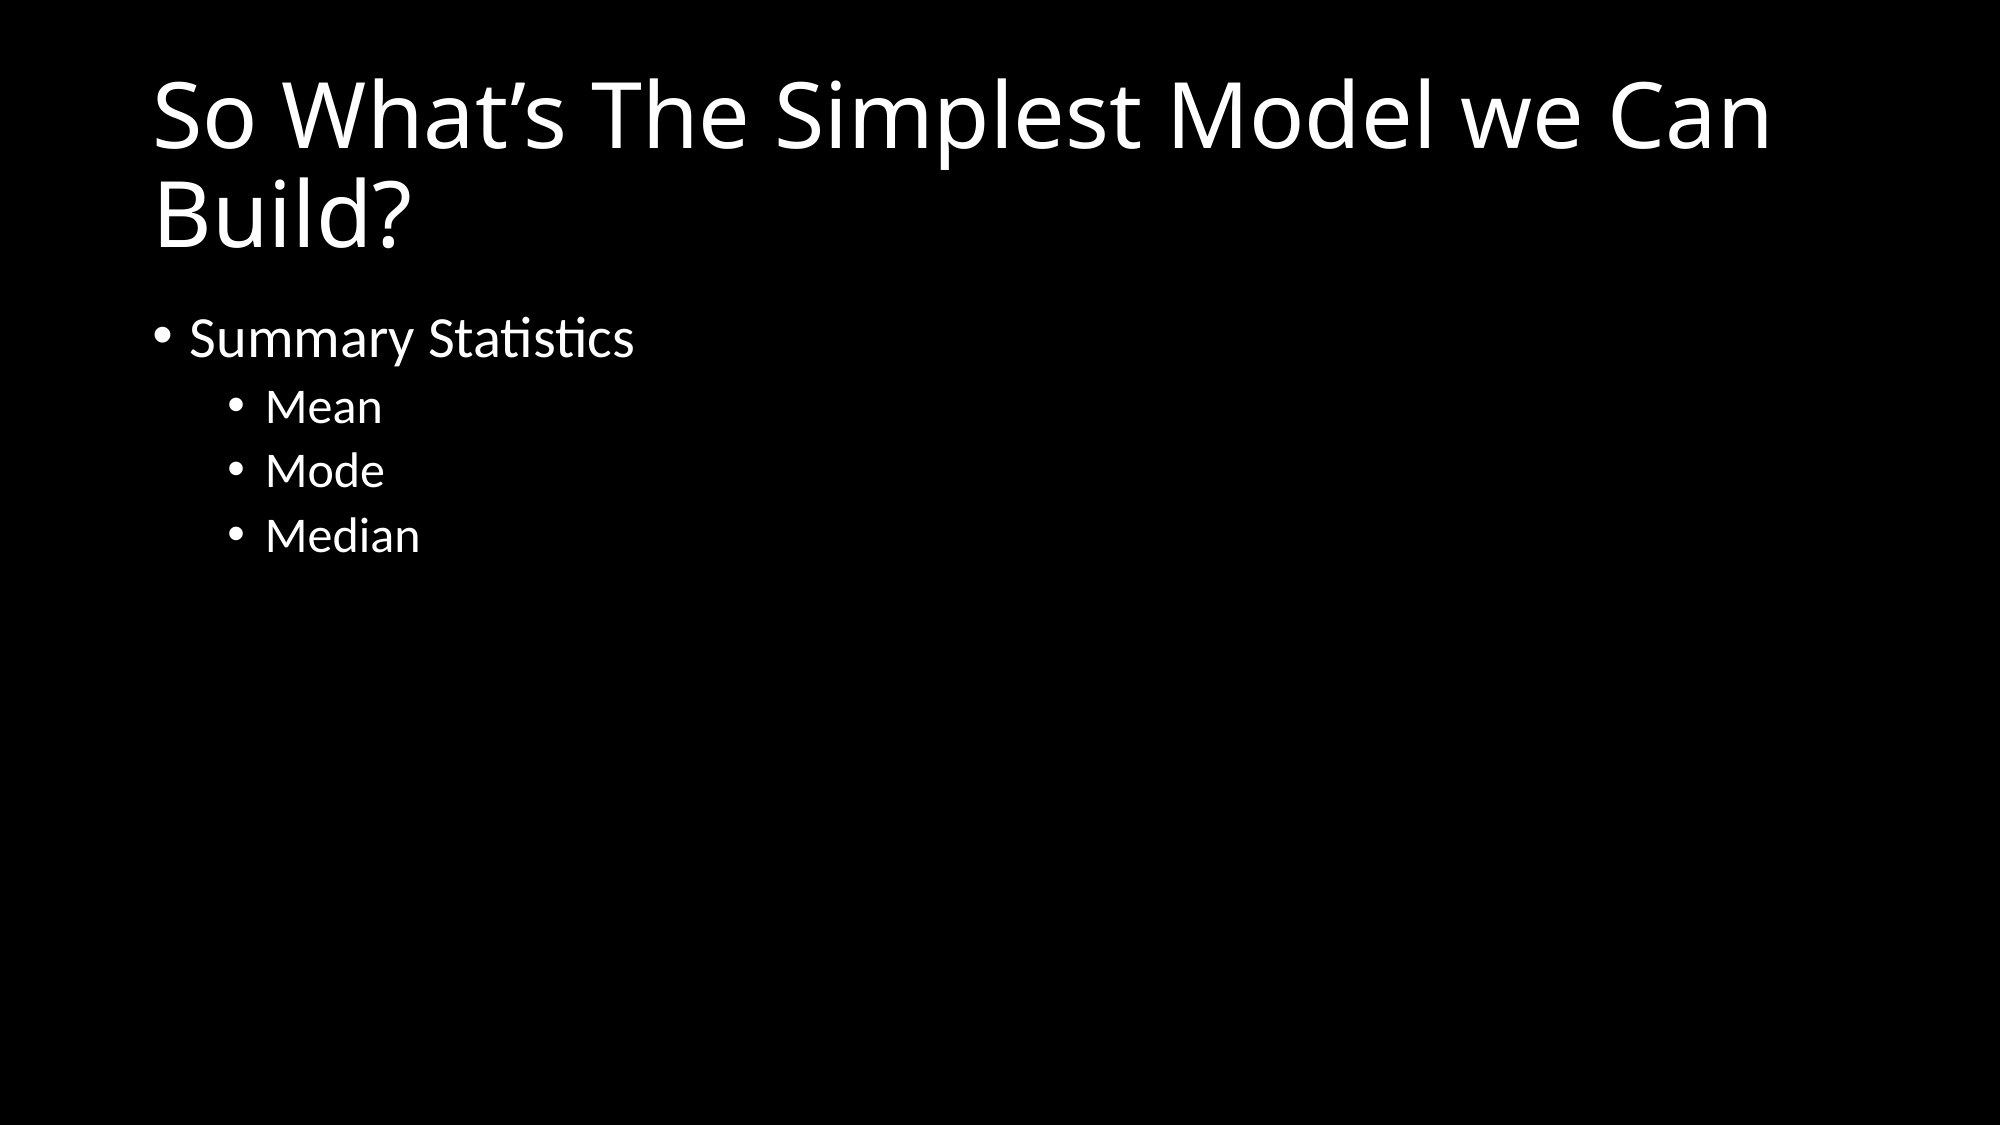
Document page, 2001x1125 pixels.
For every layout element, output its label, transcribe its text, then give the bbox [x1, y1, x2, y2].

title So What’s The Simplest Model we Can Build? [137, 59, 1863, 278]
list Summary Statistics Mean Mode Median [137, 299, 1863, 1014]
